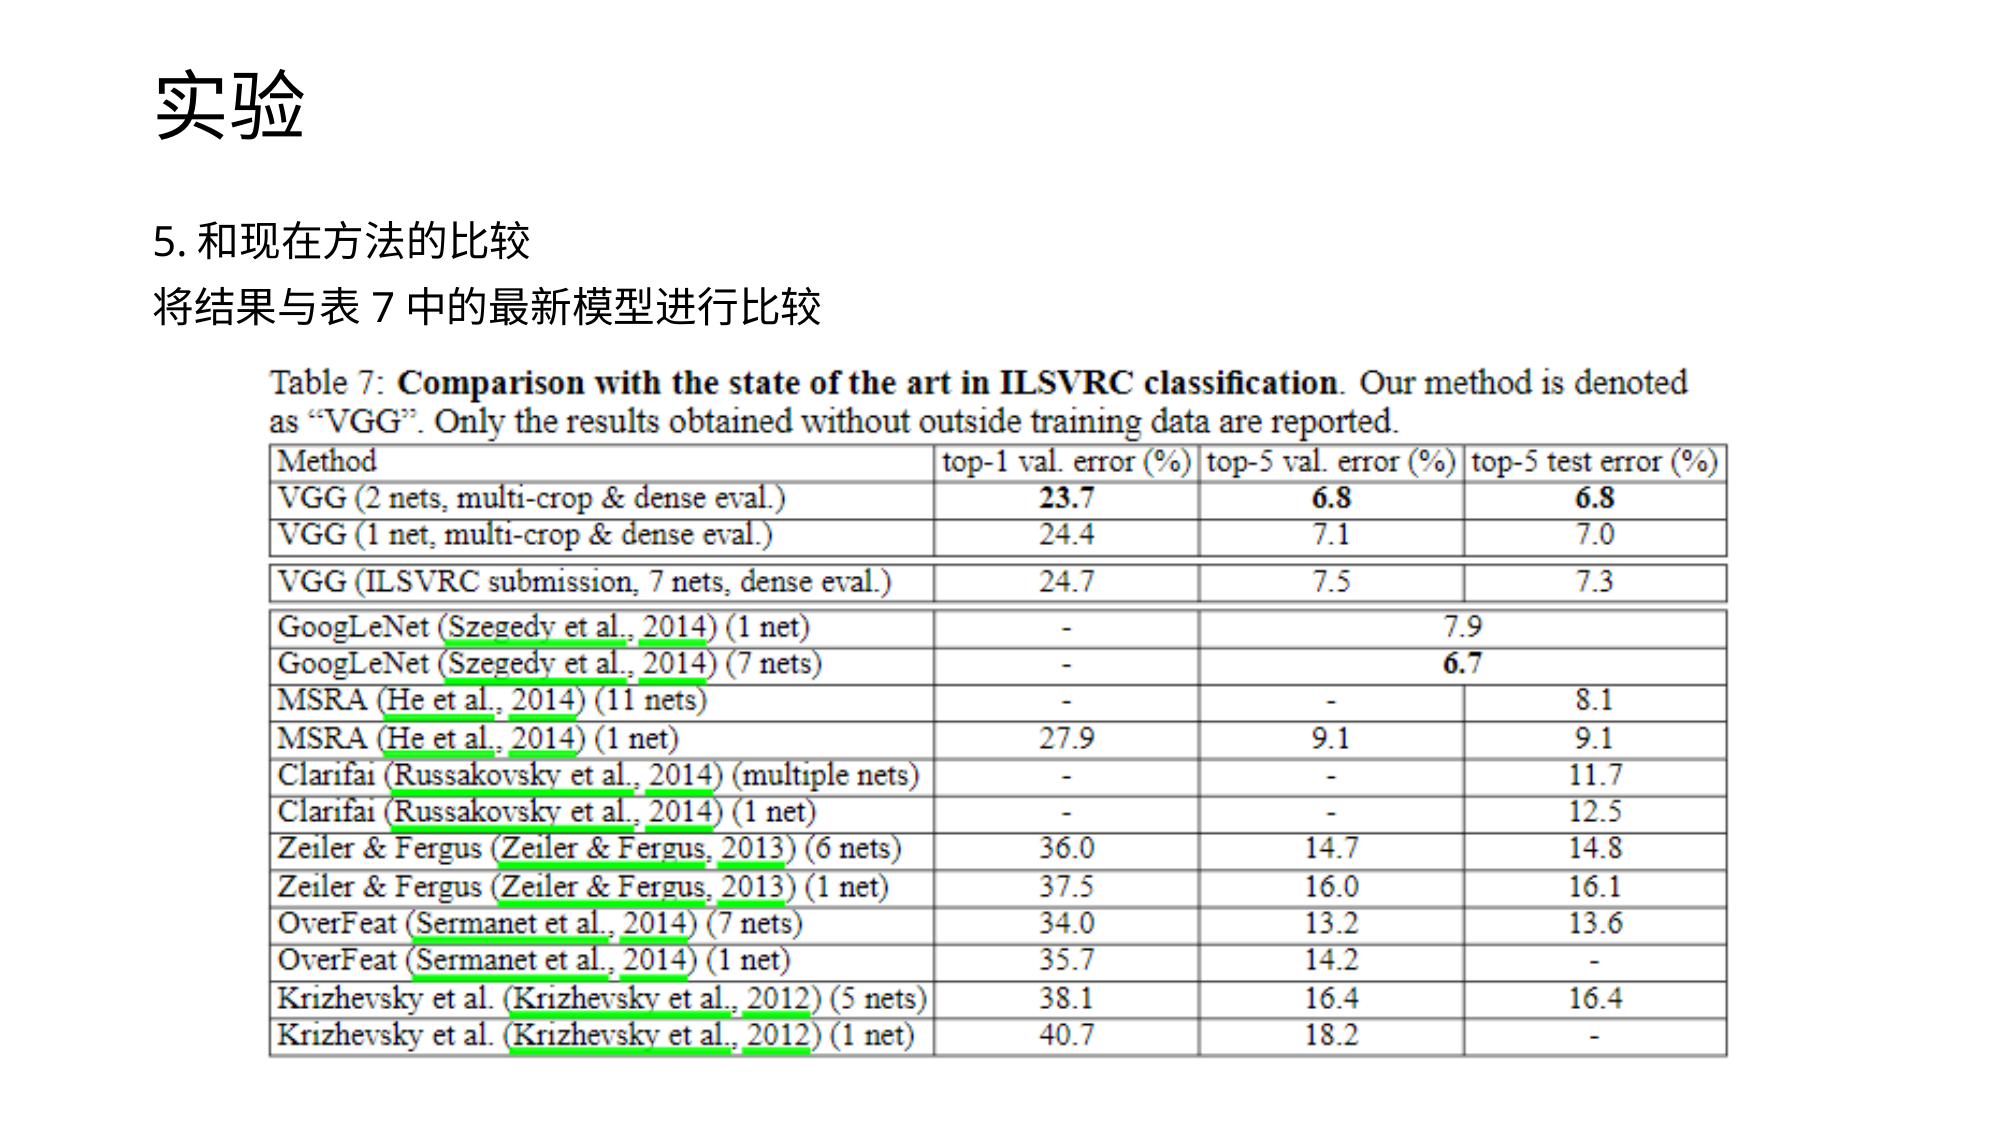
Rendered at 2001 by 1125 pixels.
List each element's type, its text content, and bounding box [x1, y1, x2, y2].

picture [263, 358, 1737, 1067]
list 5.和现在方法的比较 将结果与表7中的最新模型进行比较 [137, 212, 1863, 1014]
title 实验 [137, 59, 1693, 159]
